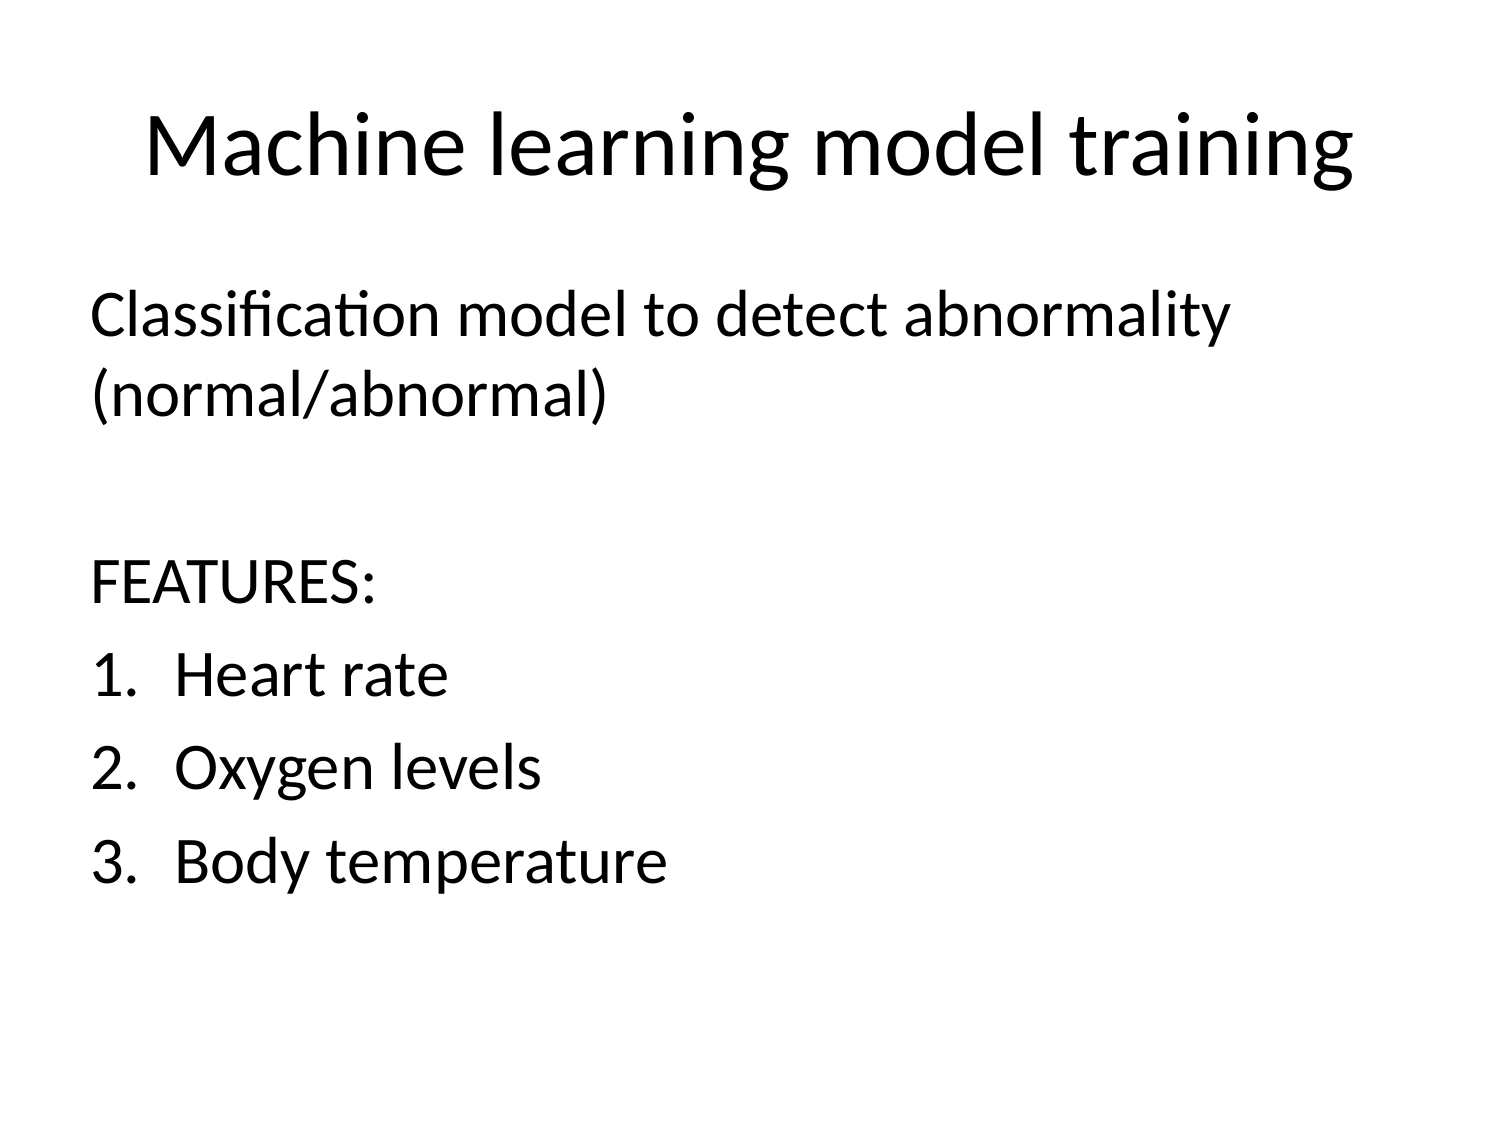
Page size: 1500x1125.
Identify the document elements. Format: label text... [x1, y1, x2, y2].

list Classification model to detect abnormality (normal/abnormal) FEATURES: Heart rate Oxygen levels Body temperature [75, 262, 1425, 1005]
title Machine learning model training [75, 45, 1425, 233]
